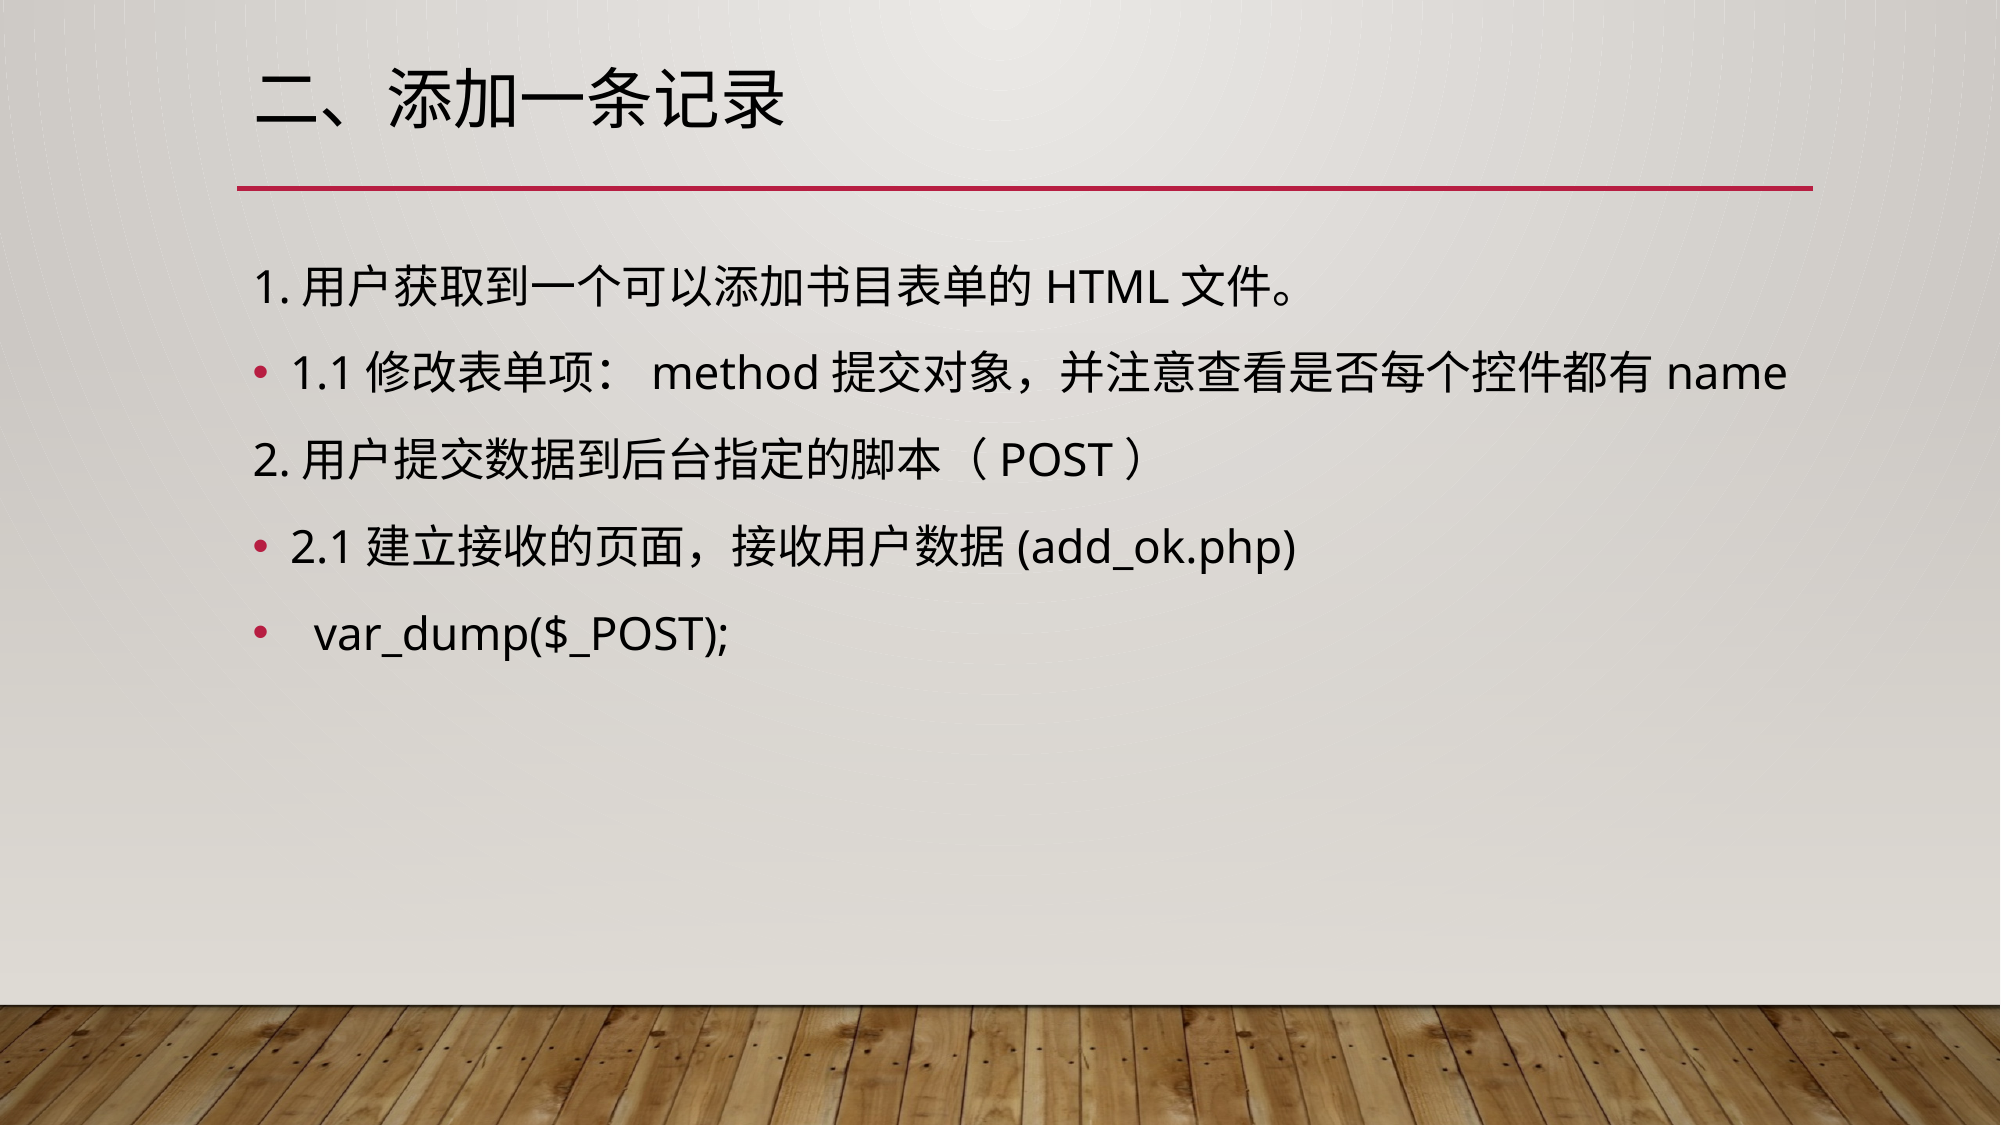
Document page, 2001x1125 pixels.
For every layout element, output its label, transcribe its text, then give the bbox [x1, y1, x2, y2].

title 二、添加一条记录 [238, 58, 1814, 231]
picture [0, 1005, 2000, 1125]
list 1.用户获取到一个可以添加书目表单的HTML文件。 1.1修改表单项：method提交对象，并注意查看是否每个控件都有name 2.用户提交数据到后台指定的脚本（POST） 2.1建立接收的页面，接收用户数据(add_ok.php) var_dump($_POST); [237, 238, 1813, 931]
